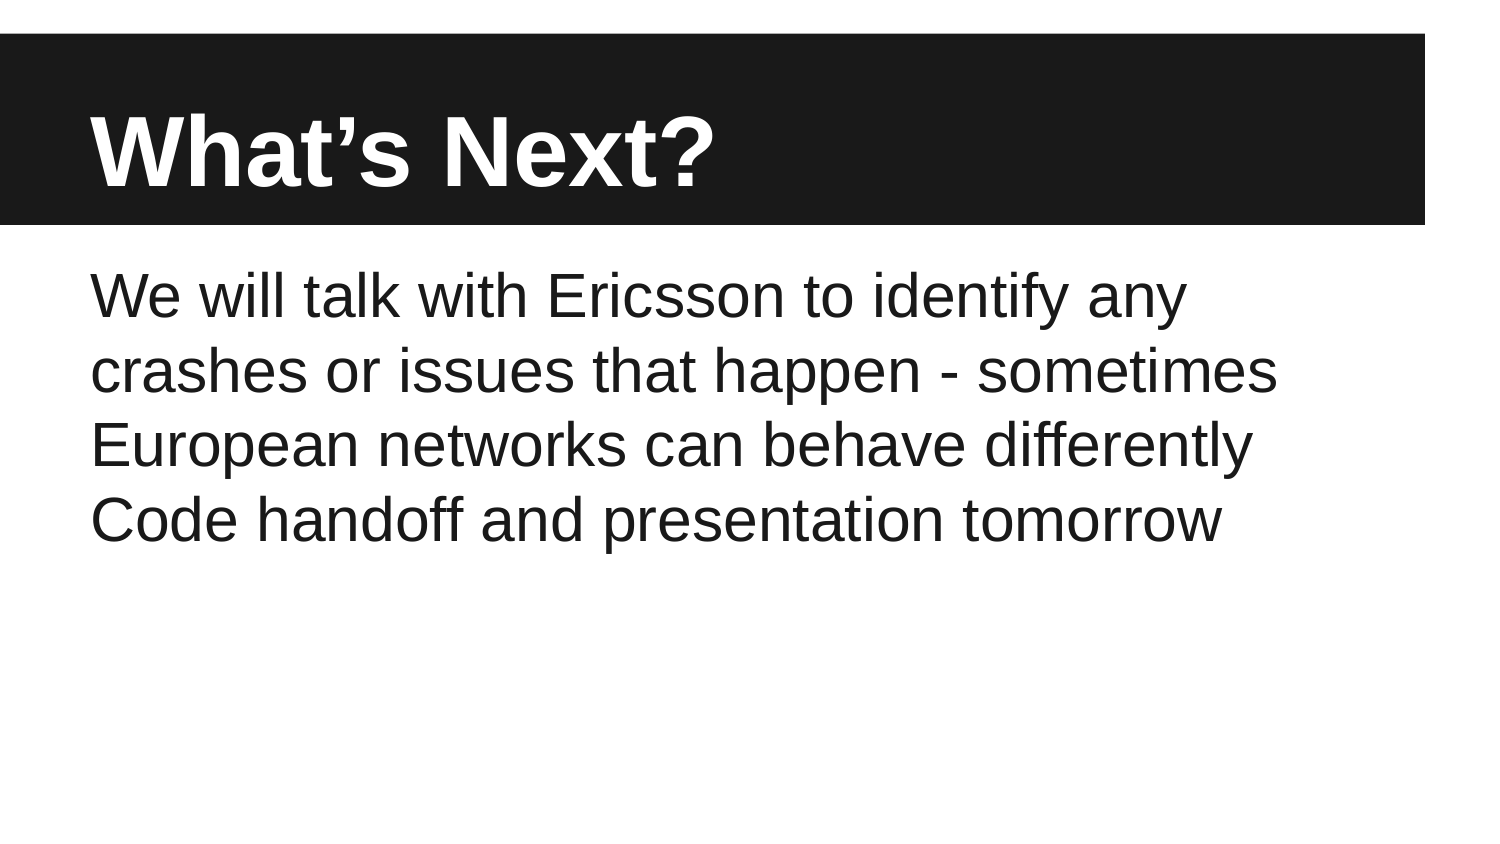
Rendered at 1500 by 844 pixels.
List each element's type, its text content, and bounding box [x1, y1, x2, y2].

title What’s Next? [75, 33, 1425, 221]
list We will talk with Ericsson to identify any crashes or issues that happen - sometimes European networks can behave differently Code handoff and presentation tomorrow [75, 239, 1425, 808]
